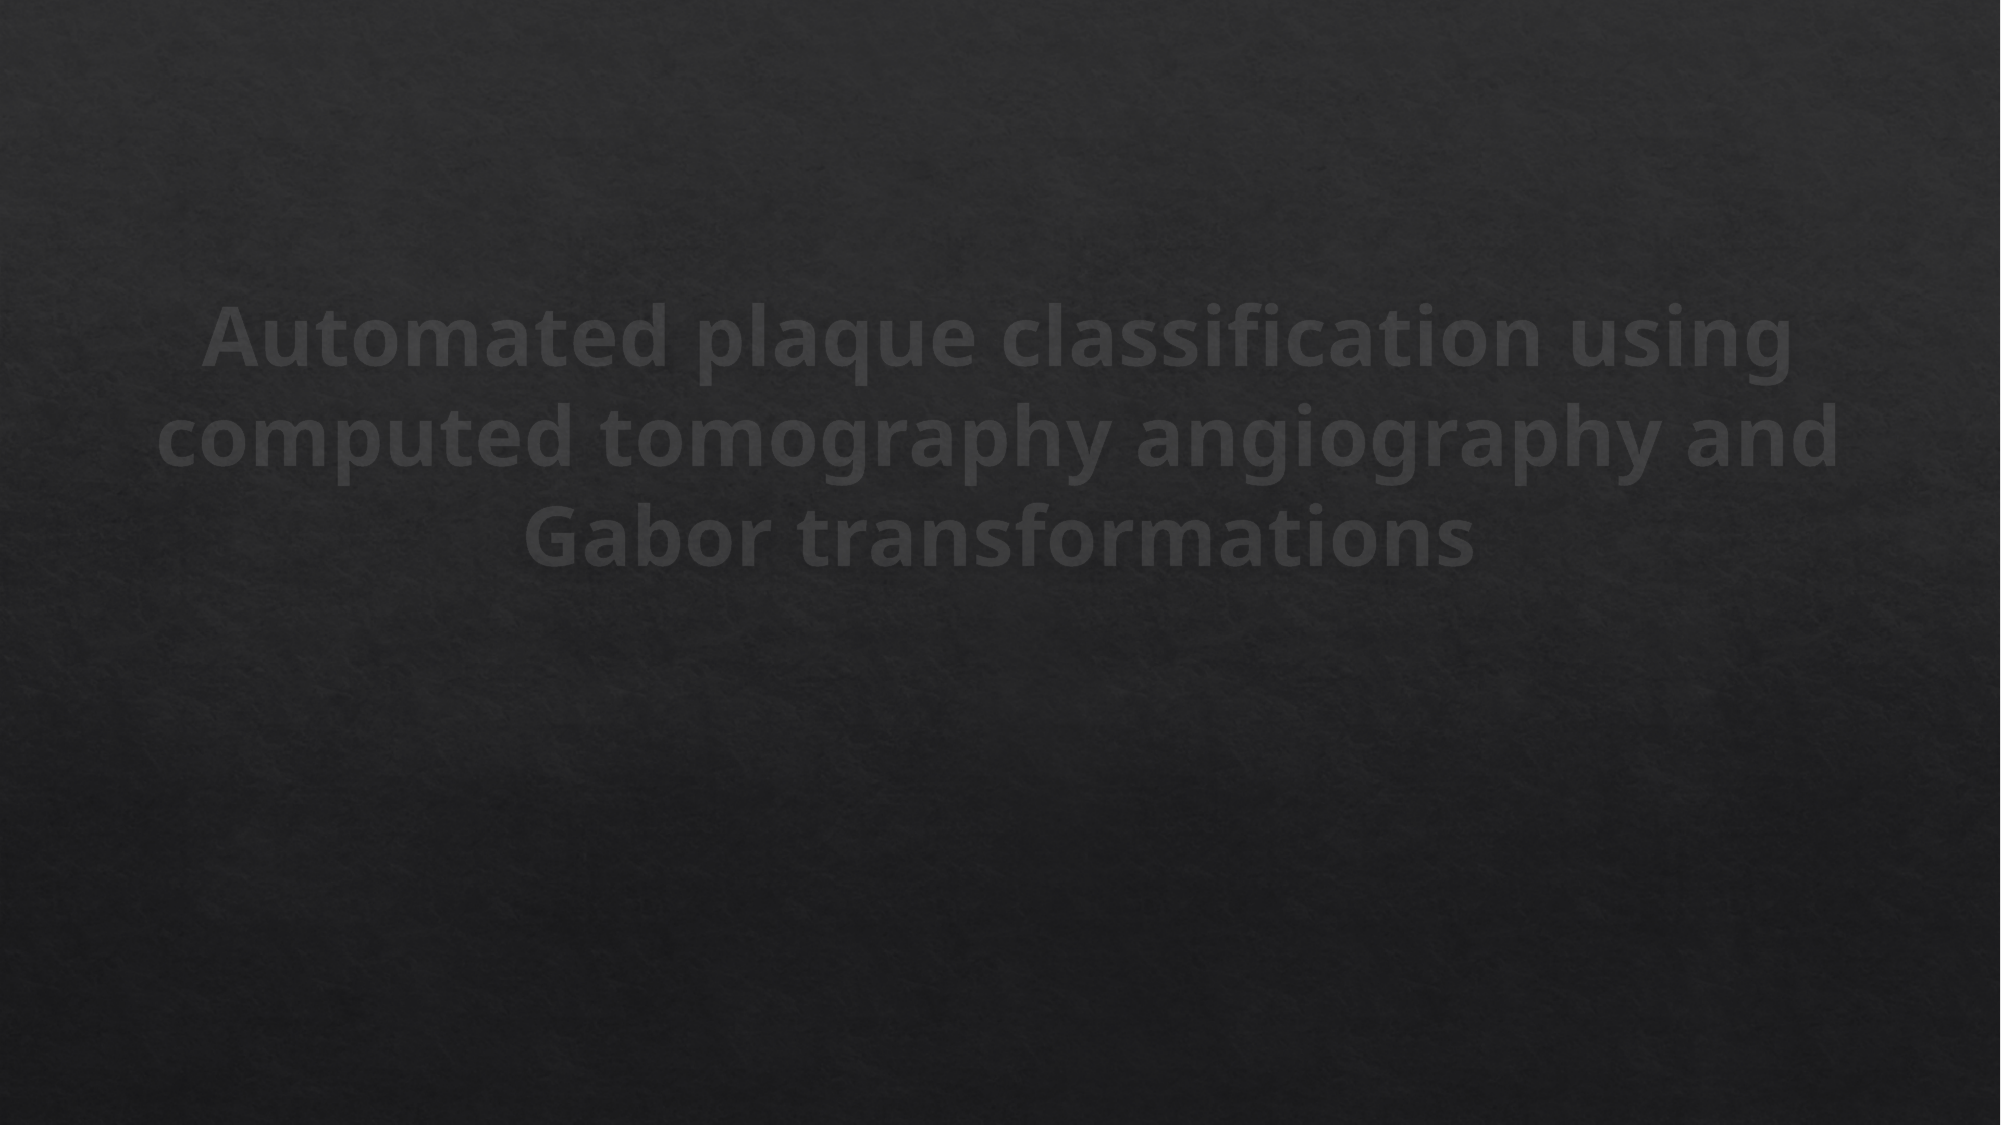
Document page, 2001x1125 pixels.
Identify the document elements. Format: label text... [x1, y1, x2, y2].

title Automated plaque classification using computed tomography angiography and Gabor transformations [135, 124, 1863, 591]
